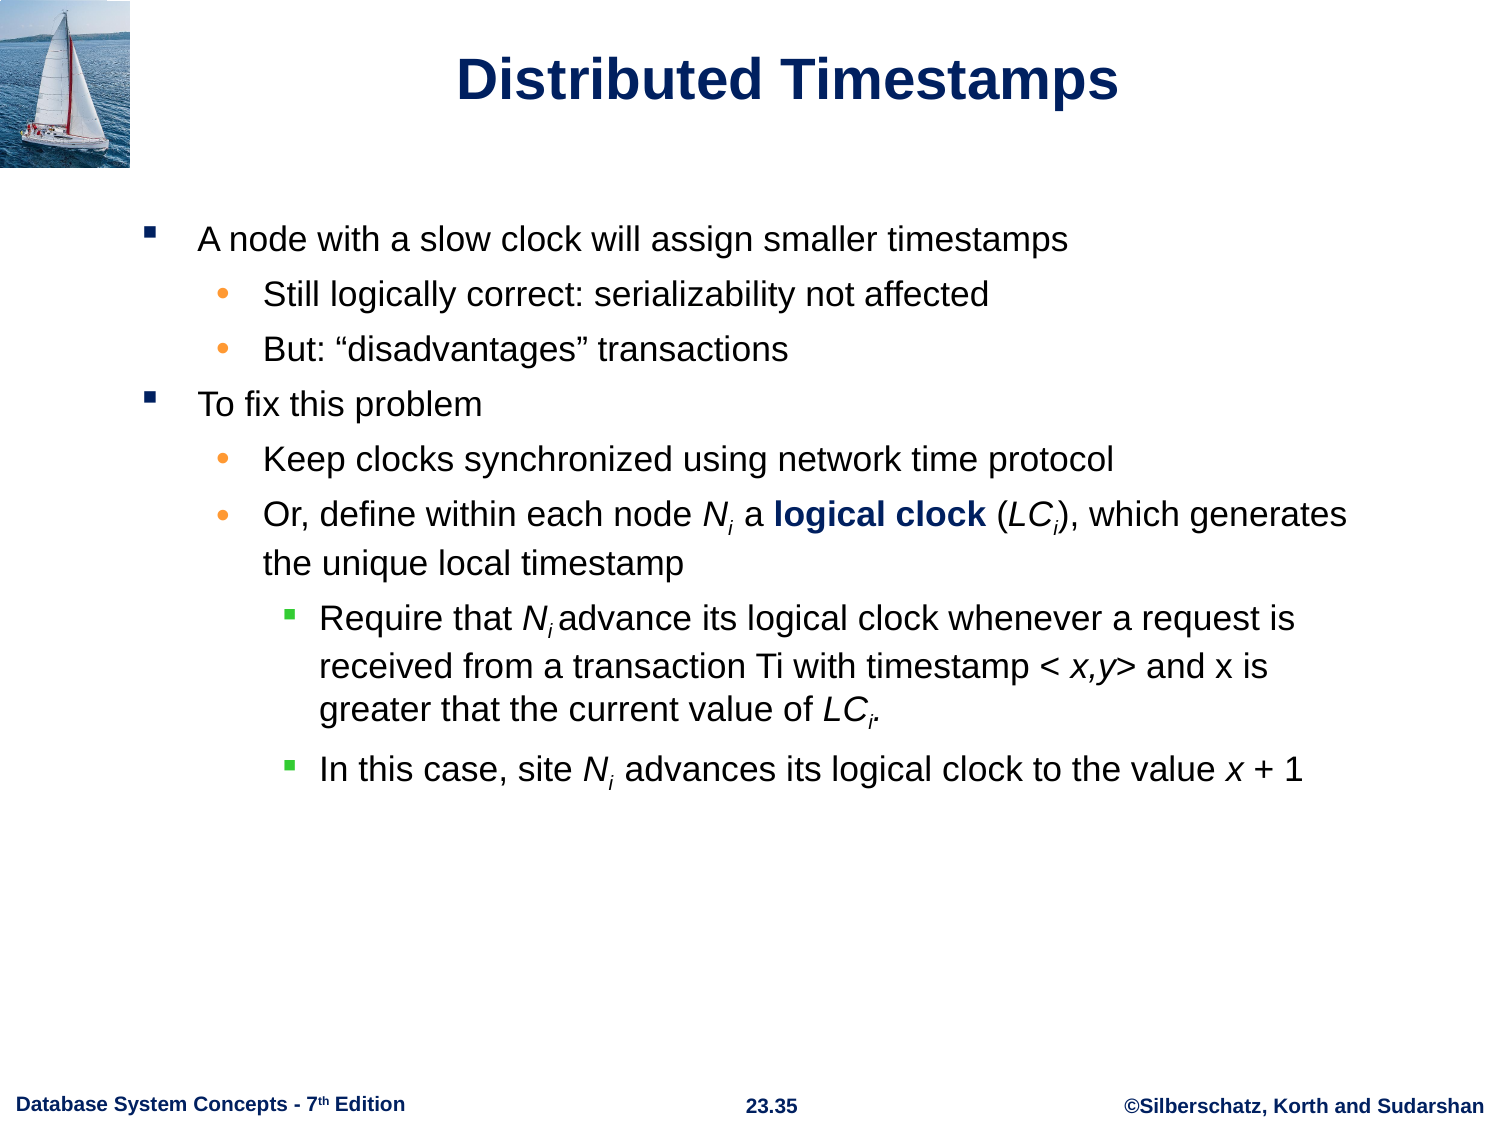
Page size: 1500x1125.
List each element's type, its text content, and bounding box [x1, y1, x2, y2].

list A node with a slow clock will assign smaller timestamps Still logically correct: serializability not affected But: “disadvantages” transactions To fix this problem Keep clocks synchronized using network time protocol Or, define within each node Ni a logical clock (LCi), which generates the unique local timestamp Require that Ni advance its logical clock whenever a request is received from a transaction Ti with timestamp < x,y> and x is greater that the current value of LCi. In this case, site Ni advances its logical clock to the value x + 1 [126, 208, 1396, 1090]
title Distributed Timestamps [125, 18, 1452, 120]
picture [0, 0, 130, 168]
